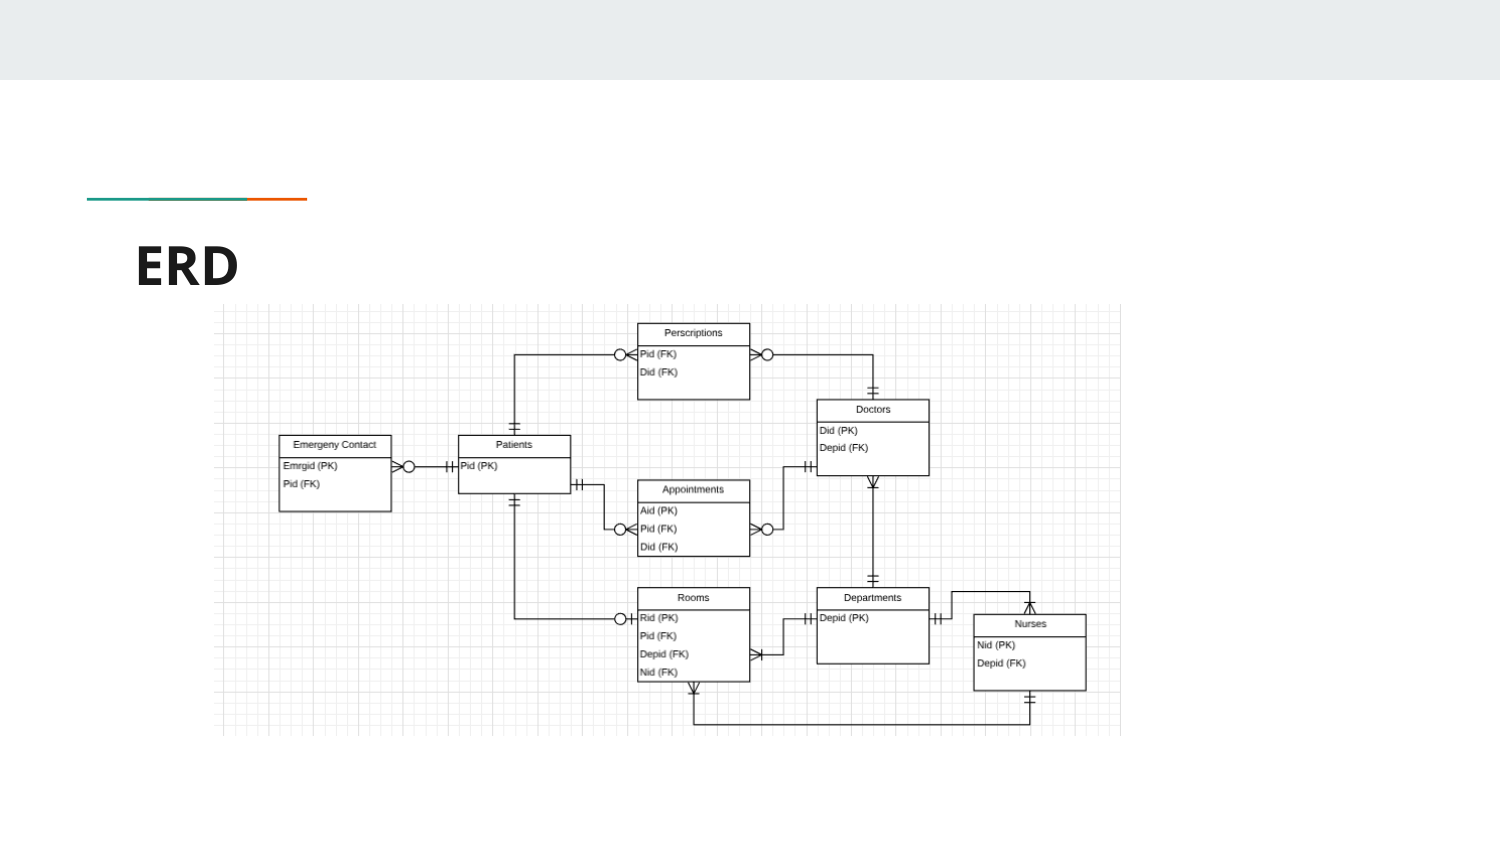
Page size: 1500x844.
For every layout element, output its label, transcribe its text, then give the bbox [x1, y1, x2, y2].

picture [214, 303, 1121, 736]
title ERD [119, 216, 1381, 305]
